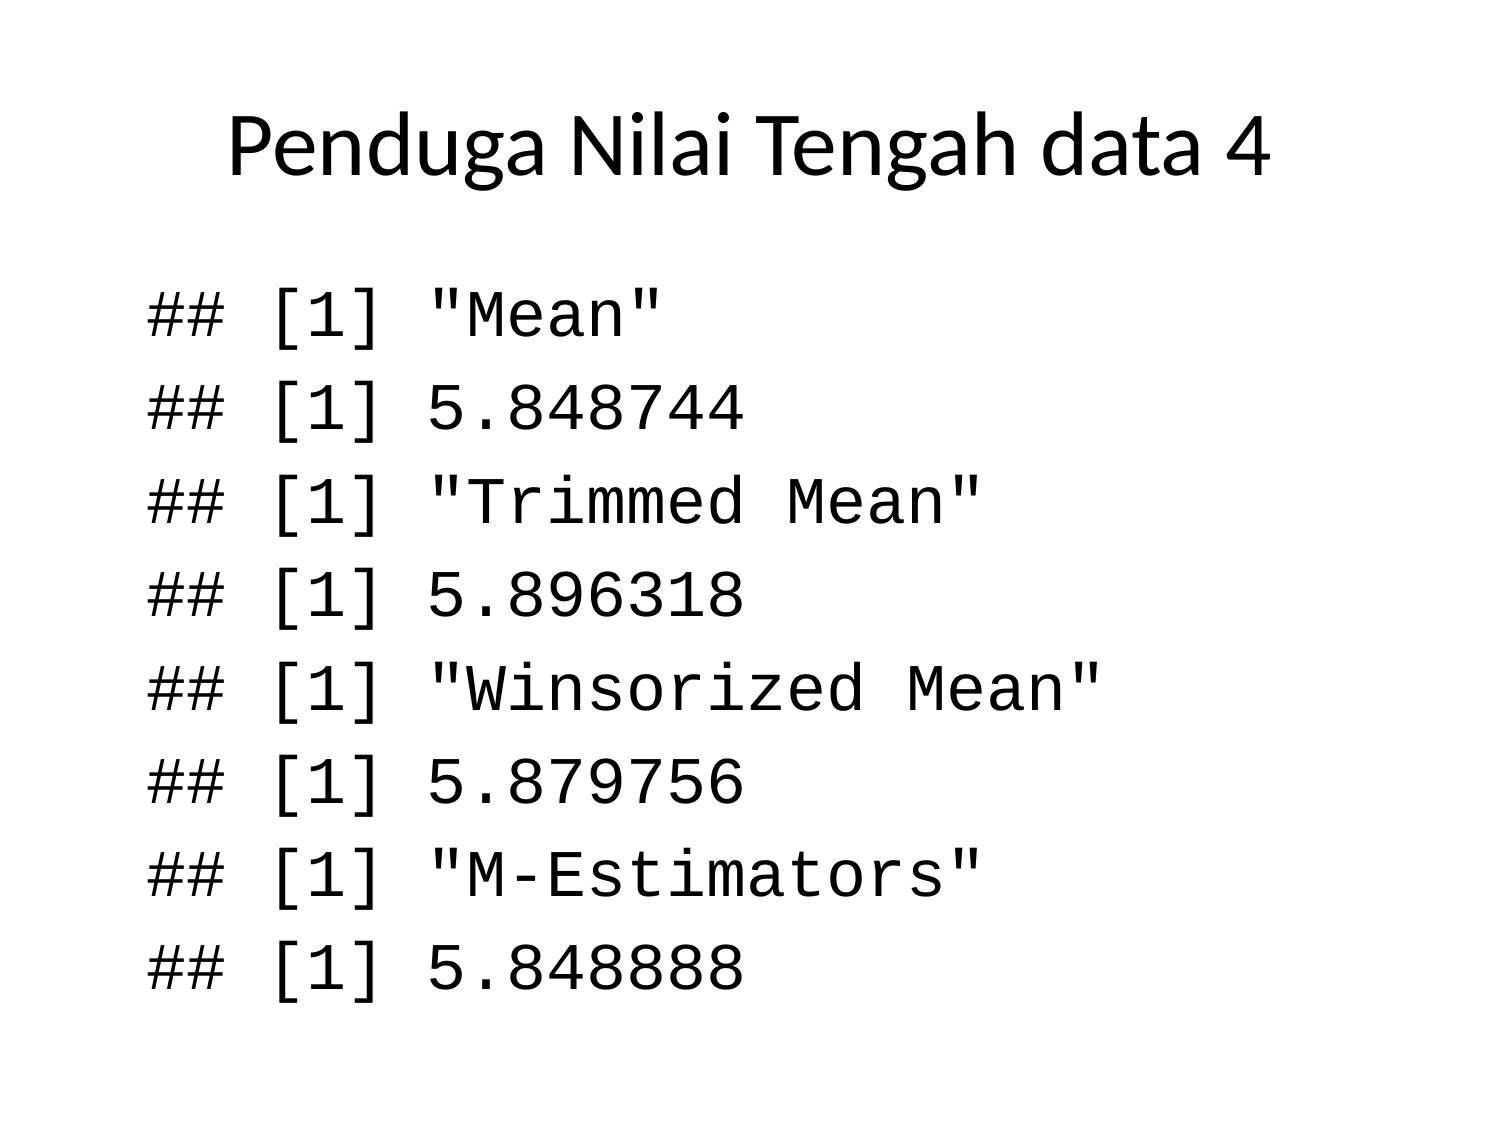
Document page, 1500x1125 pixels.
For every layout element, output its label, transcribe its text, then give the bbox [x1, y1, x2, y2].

title Penduga Nilai Tengah data 4 [75, 45, 1425, 233]
list ## [1] "Mean" ## [1] 5.848744 ## [1] "Trimmed Mean" ## [1] 5.896318 ## [1] "Winsorized Mean" ## [1] 5.879756 ## [1] "M-Estimators" ## [1] 5.848888 [75, 262, 1425, 1005]
